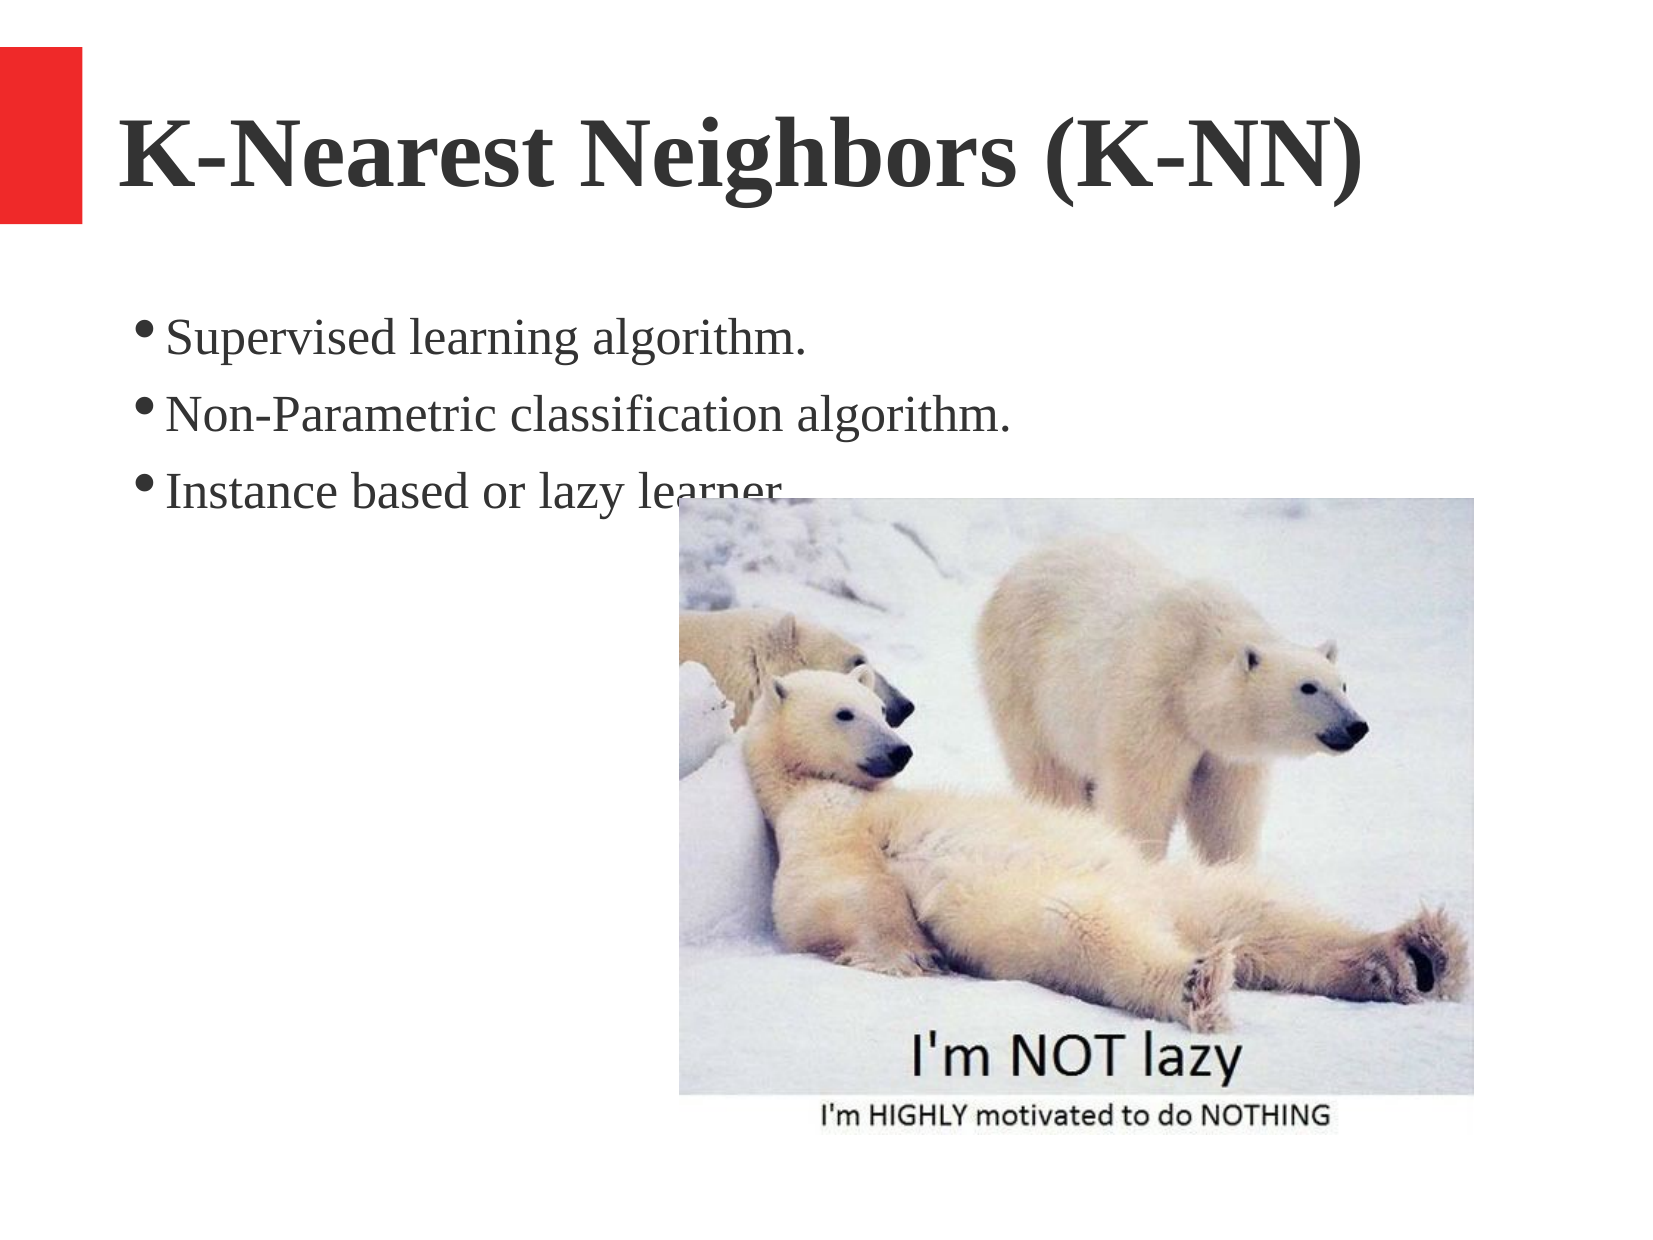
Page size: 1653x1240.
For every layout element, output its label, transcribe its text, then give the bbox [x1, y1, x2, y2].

text_box K-Nearest Neighbors (K-NN) [118, 97, 1571, 209]
text_box Supervised learning algorithm. Non-Parametric classification algorithm. Instance based or lazy learner. [135, 227, 1553, 521]
picture [679, 498, 1475, 1135]
